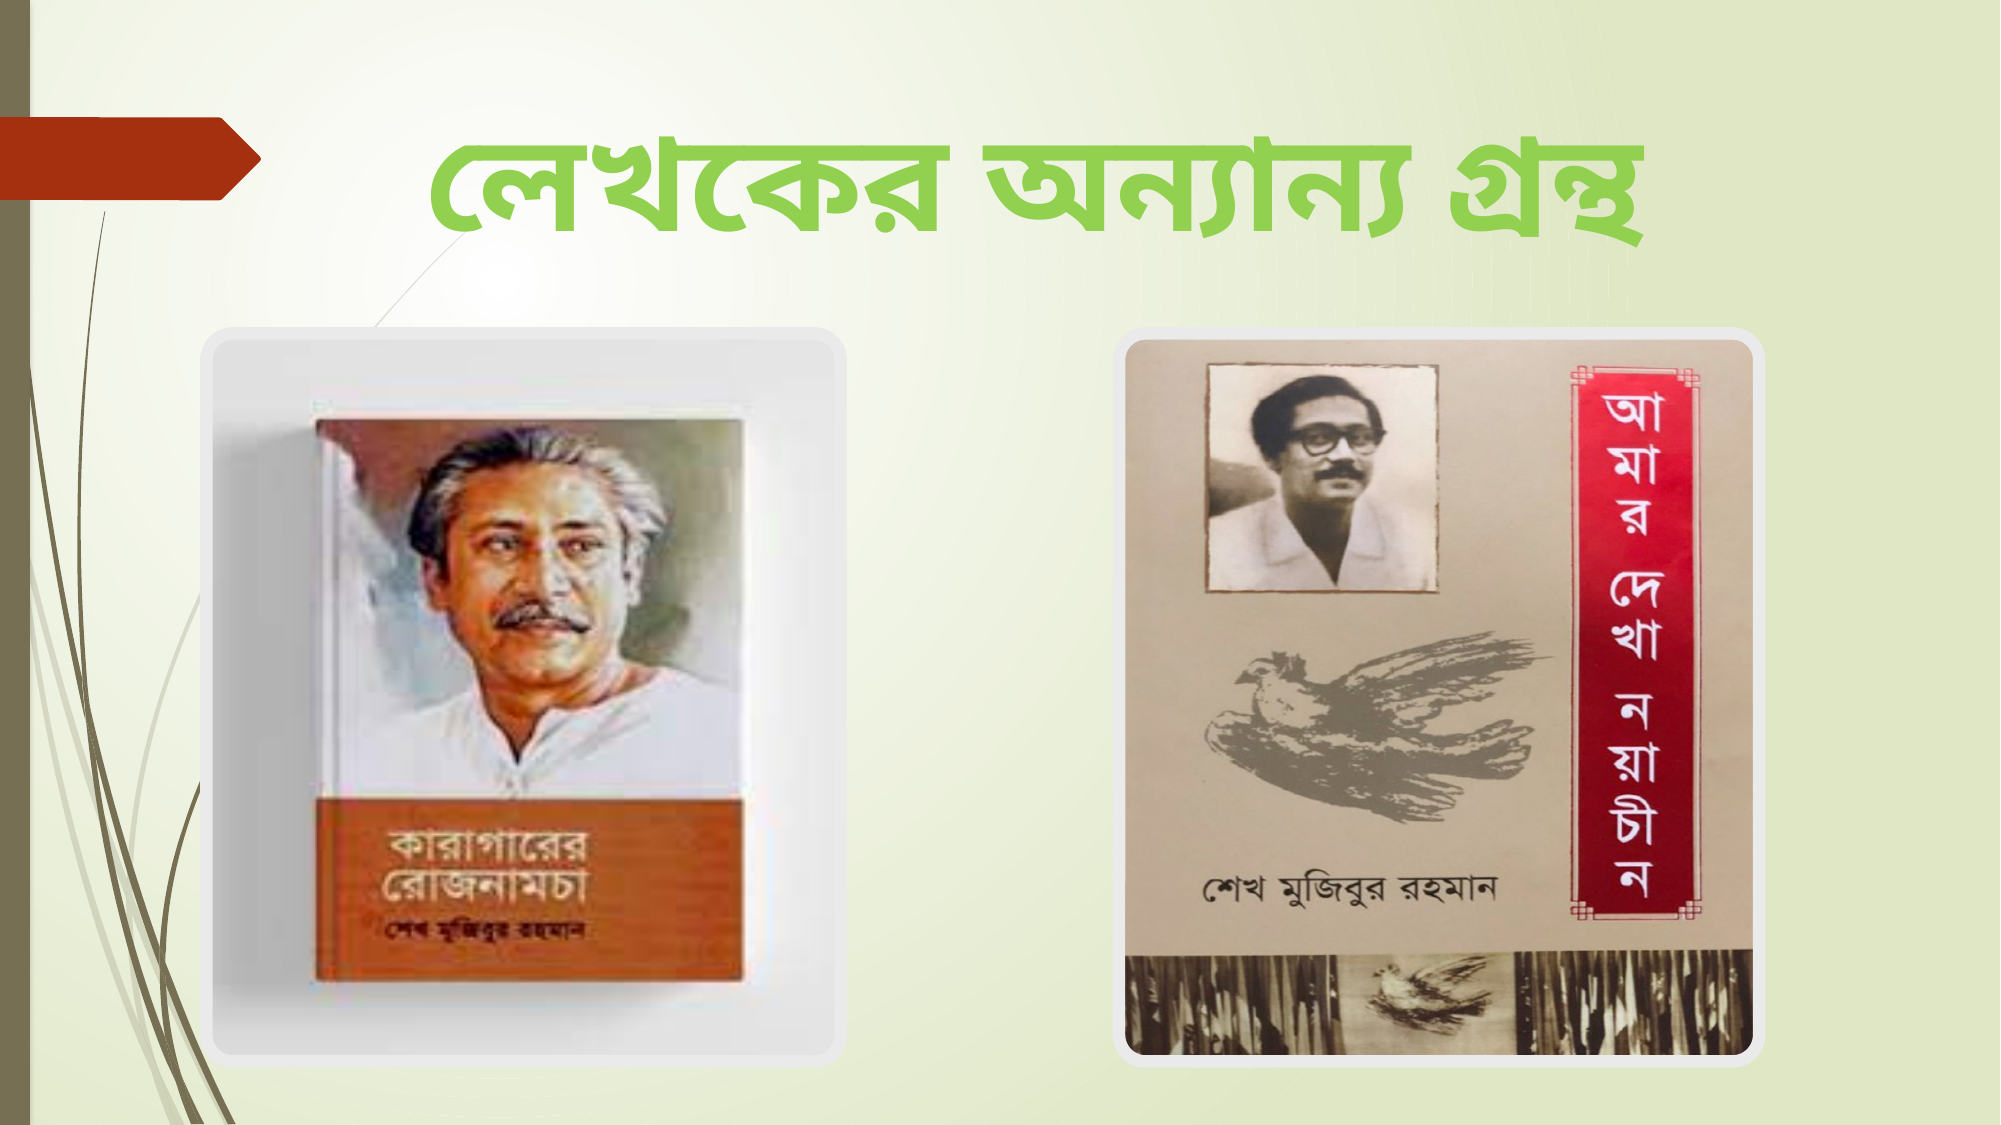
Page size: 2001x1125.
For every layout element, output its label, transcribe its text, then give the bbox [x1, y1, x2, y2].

title লেখকের অন্যান্য গ্রন্থ [212, 86, 1857, 303]
picture [1118, 333, 1760, 1062]
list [206, 333, 841, 1062]
